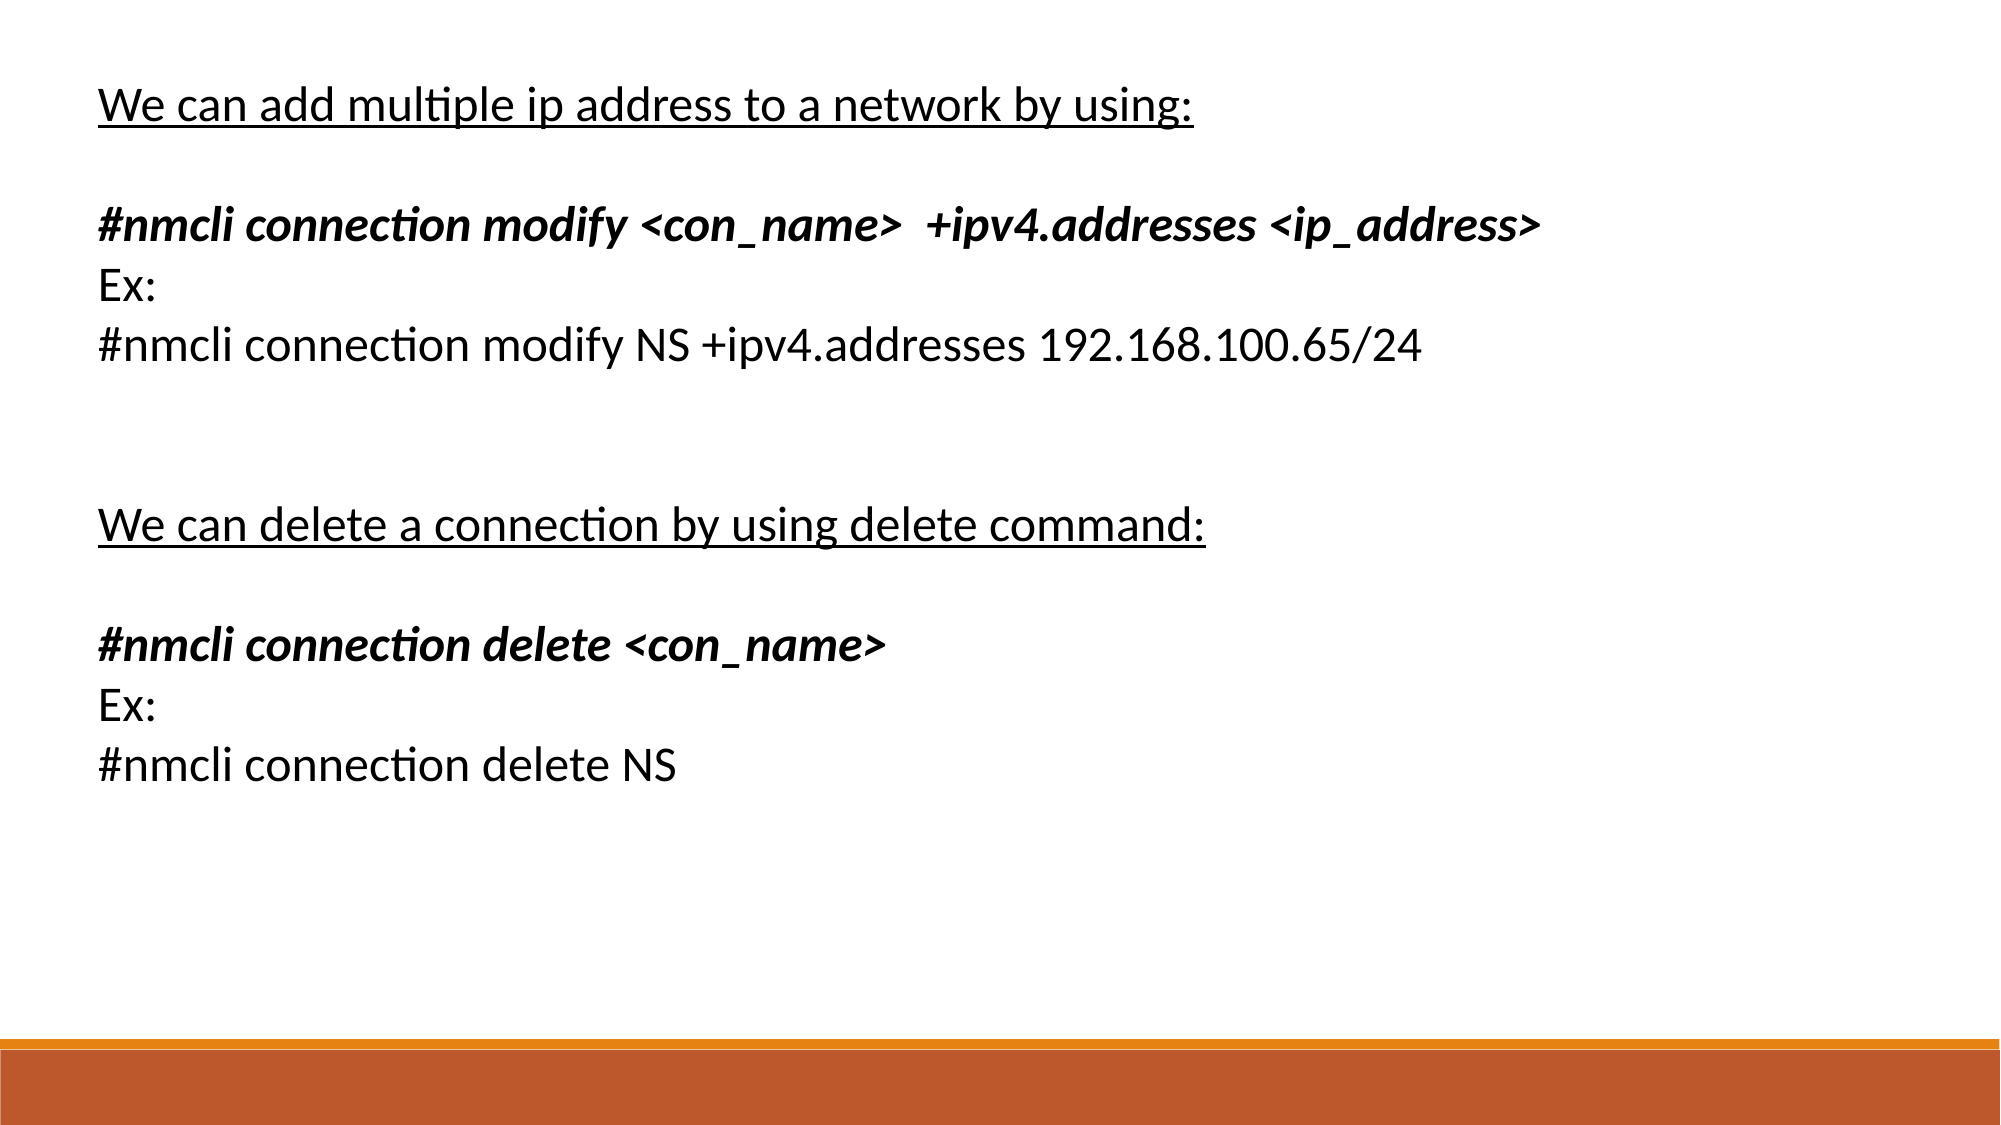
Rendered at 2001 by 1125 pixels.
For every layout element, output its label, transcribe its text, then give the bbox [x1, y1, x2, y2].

text_box We can add multiple ip address to a network by using: #nmcli connection modify <con_name> +ipv4.addresses <ip_address> Ex: #nmcli connection modify NS +ipv4.addresses 192.168.100.65/24 We can delete a connection by using delete command: #nmcli connection delete <con_name> Ex: #nmcli connection delete NS [83, 64, 1931, 799]
